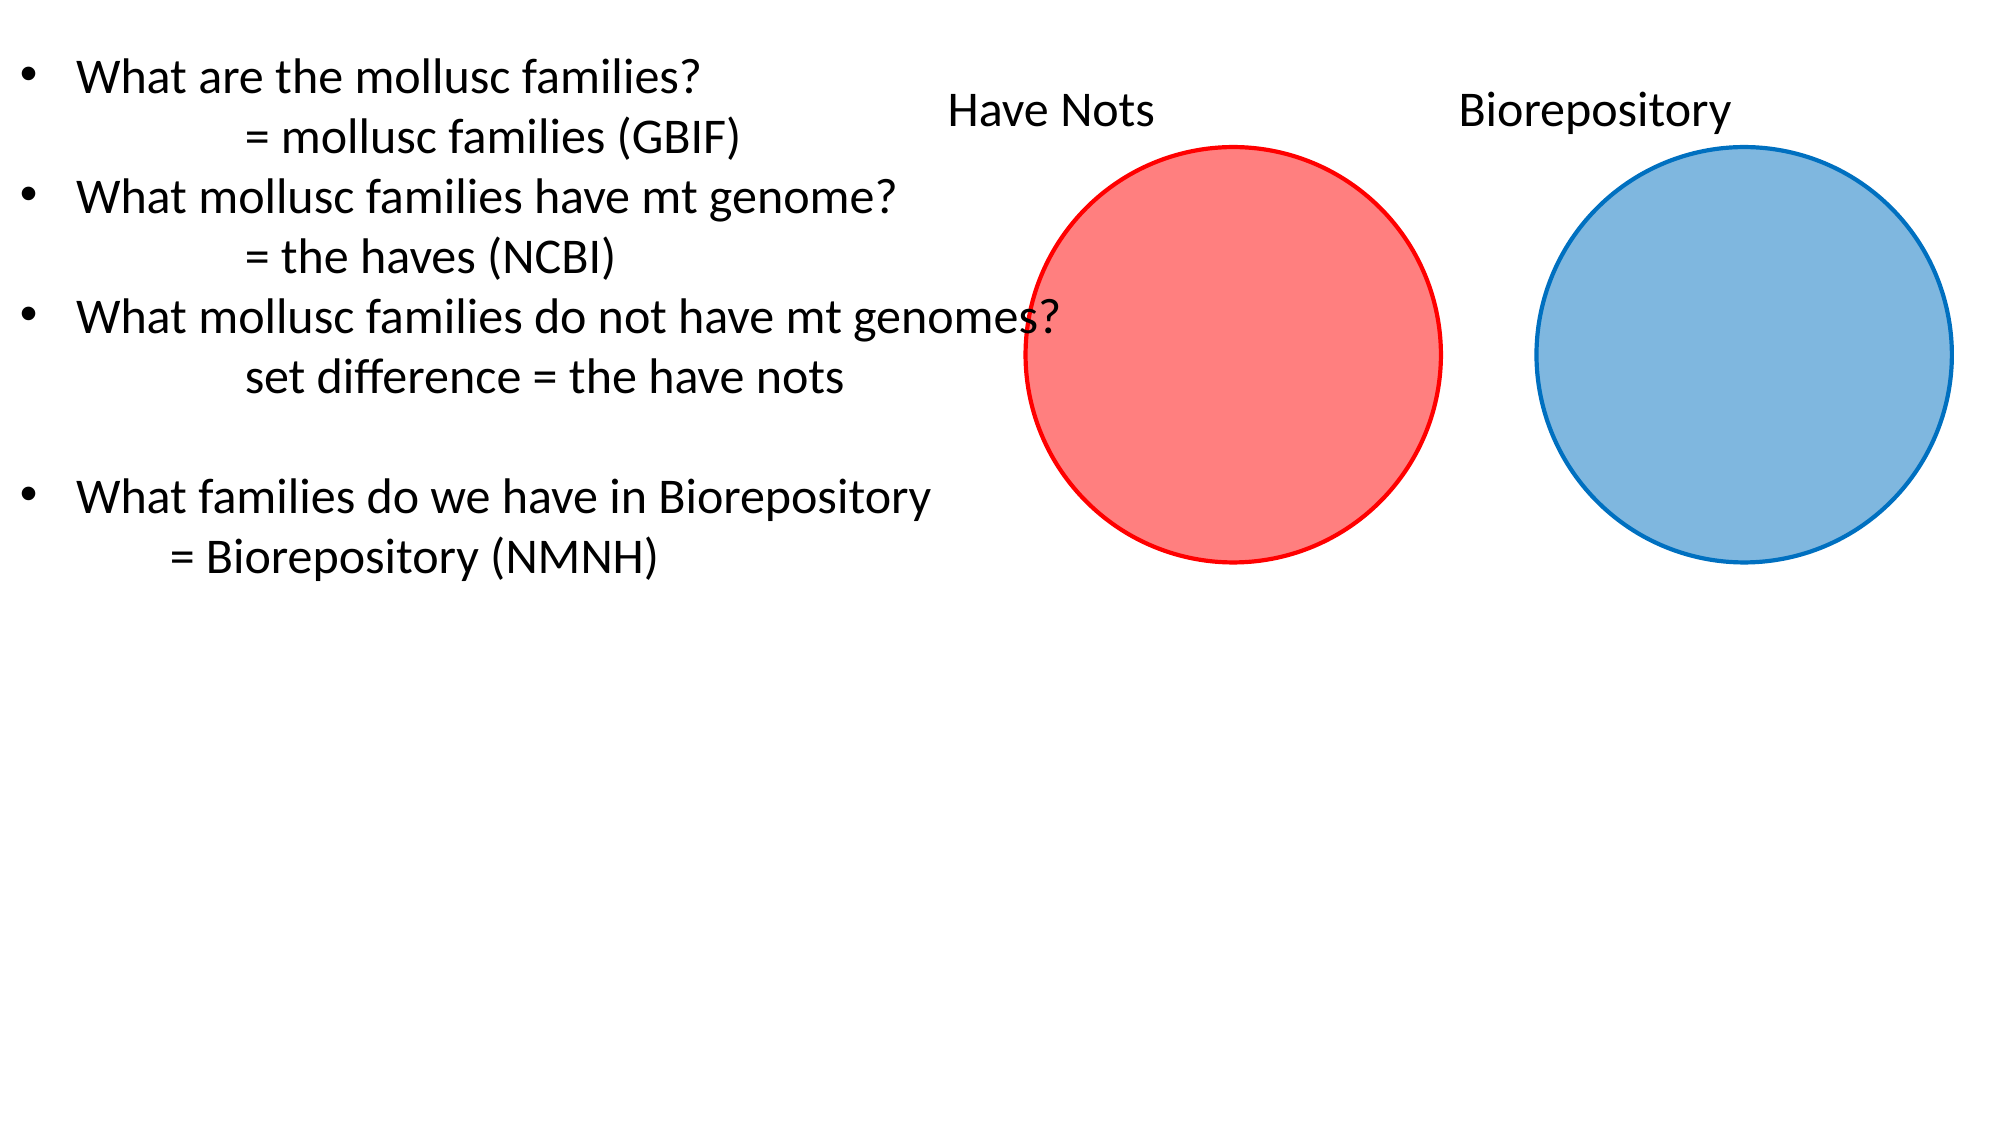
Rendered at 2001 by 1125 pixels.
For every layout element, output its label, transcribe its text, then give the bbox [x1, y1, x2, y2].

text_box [1443, 68, 1952, 563]
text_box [932, 68, 1441, 563]
text_box What are the mollusc families? = mollusc families (GBIF) What mollusc families have mt genome? = the haves (NCBI) What mollusc families do not have mt genomes? set difference = the have nots What families do we have in Biorepository = Biorepository (NMNH) [5, 35, 1077, 651]
